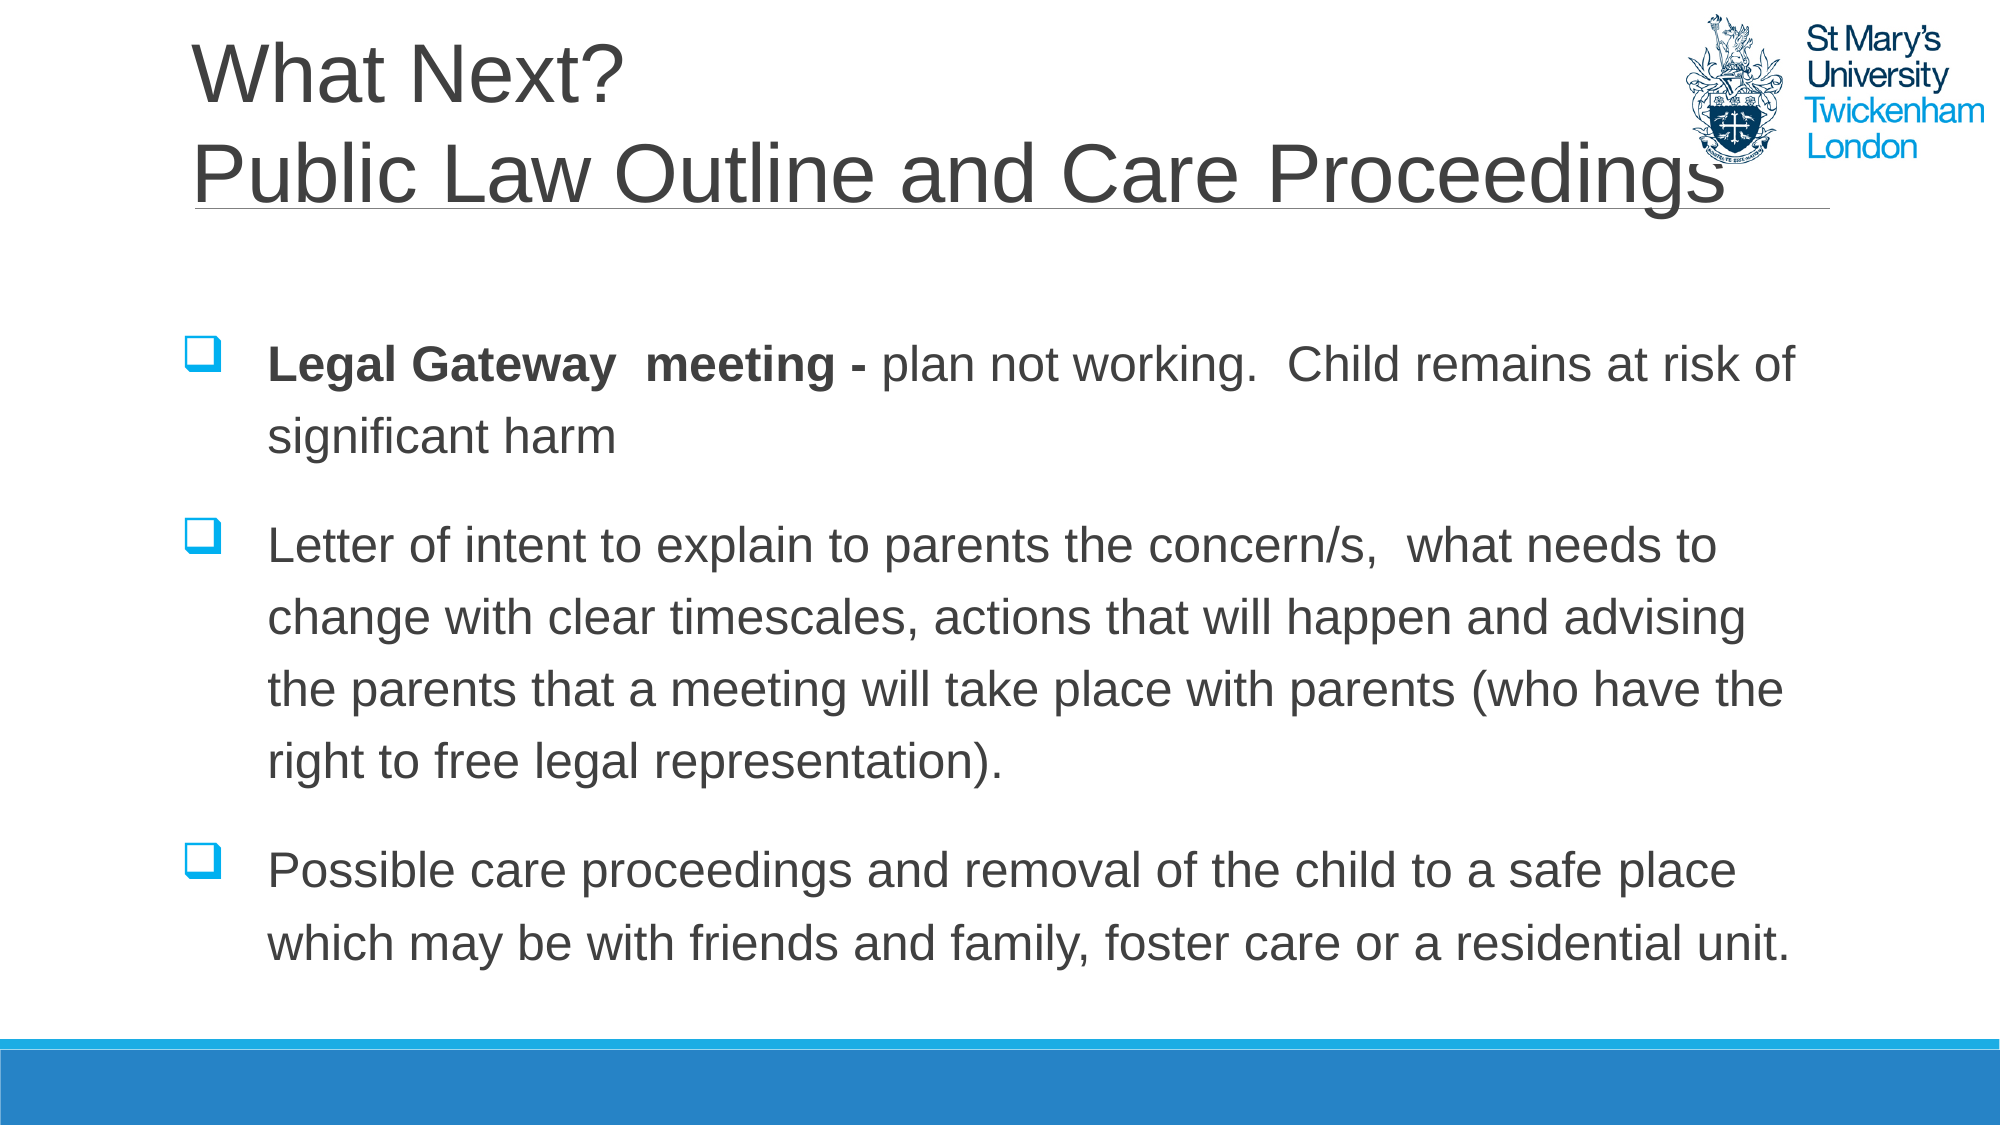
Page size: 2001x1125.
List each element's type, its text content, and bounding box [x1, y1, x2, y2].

title What Next? Public Law Outline and Care Proceedings [189, 16, 1811, 219]
picture [1685, 14, 1984, 165]
text_box Legal Gateway meeting - plan not working. Child remains at risk of significant harm Letter of intent to explain to parents the concern/s, what needs to change with clear timescales, actions that will happen and advising the parents that a meeting will take place with parents (who have the right to free legal representation). Possible care proceedings and removal of the child to a safe place which may be with friends and family, foster care or a residential unit. [178, 317, 1852, 970]
